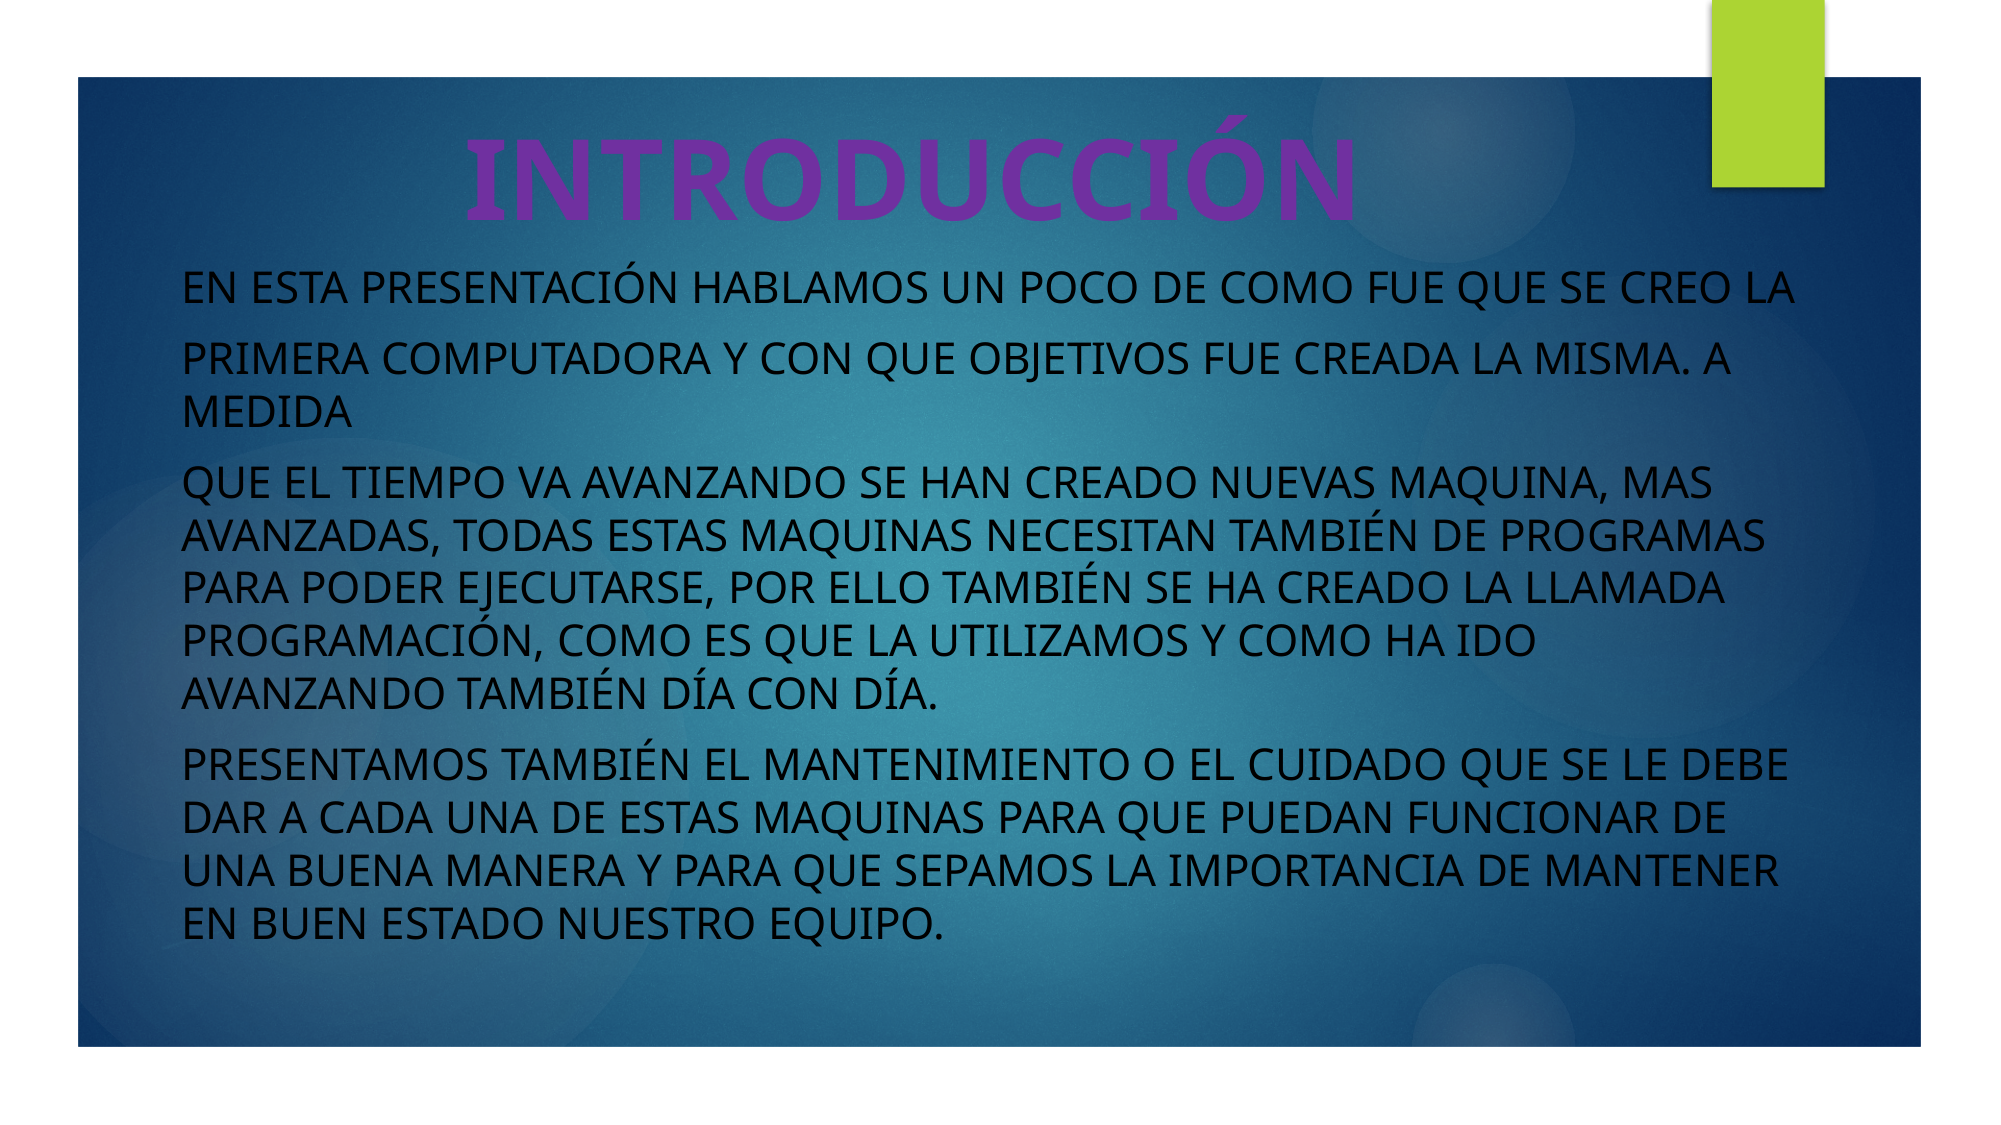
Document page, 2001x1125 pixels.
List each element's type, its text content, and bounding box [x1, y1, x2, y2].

subtitle En esta presentación hablamos un poco de como fue que se creo la Primera computadora y con que objetivos fue creada la misma. A medida Que el tiempo va avanzando se han creado nuevas maquina, mas avanzadas, todas estas maquinas necesitan también de programas para poder ejecutarse, por ello también se ha creado la llamada programación, como es que la utilizamos y como ha ido avanzando también día con día. Presentamos también el mantenimiento o el cuidado que se le debe dar a cada una de estas maquinas para que puedan funcionar de una buena manera y para que sepamos la importancia de mantener en buen estado nuestro equipo. [166, 251, 1829, 964]
text_box INTRODUCCIÓN [449, 100, 1378, 251]
